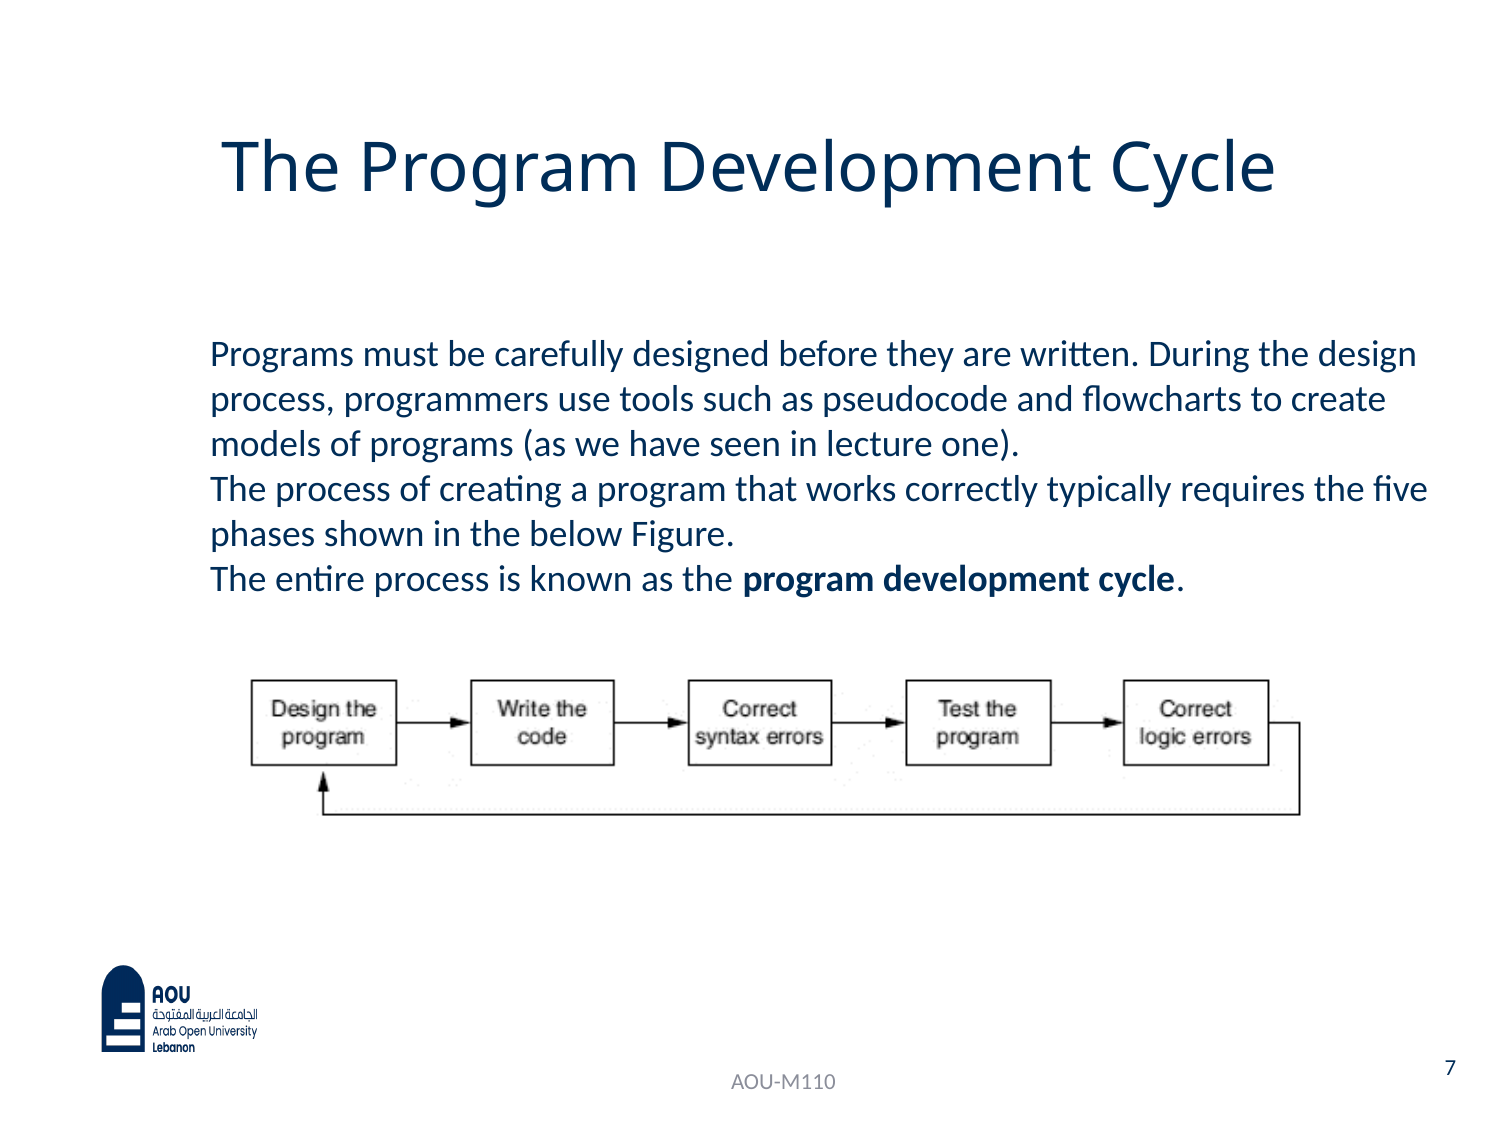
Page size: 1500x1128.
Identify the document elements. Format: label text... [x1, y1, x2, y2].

slide_number 7 [1429, 1036, 1500, 1097]
picture [89, 948, 269, 1068]
footer AOU-M110 [356, 1050, 1211, 1111]
title The Program Development Cycle [103, 60, 1397, 278]
text_box Programs must be carefully designed before they are written. During the design process, programmers use tools such as pseudocode and flowcharts to create models of programs (as we have seen in lecture one). The process of creating a program that works correctly typically requires the five phases shown in the below Figure. The entire process is known as the program development cycle. [195, 321, 1460, 607]
picture [244, 669, 1310, 827]
